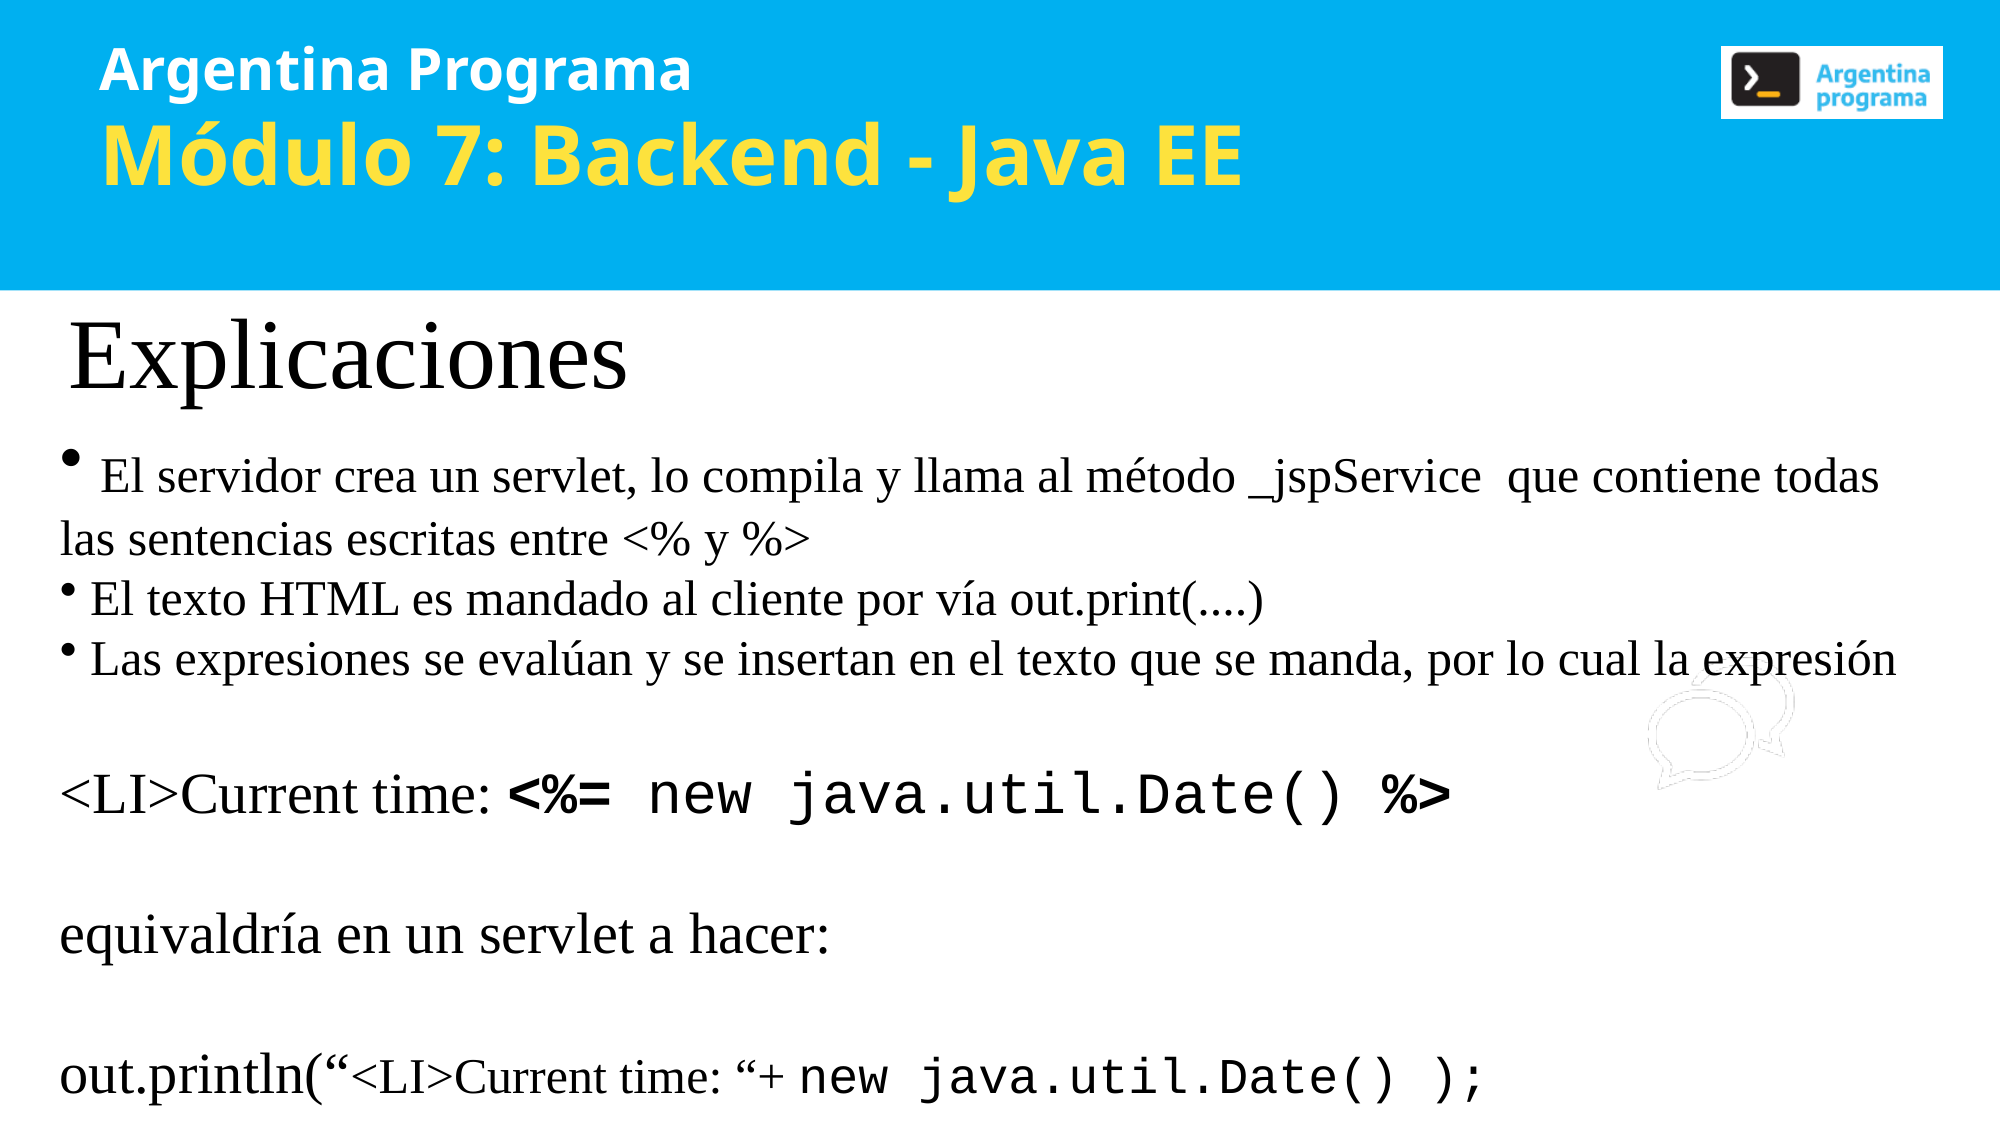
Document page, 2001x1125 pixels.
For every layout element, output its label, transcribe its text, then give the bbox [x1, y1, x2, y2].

picture [1647, 649, 1796, 799]
picture [1722, 47, 1942, 118]
text_box Explicaciones [0, 279, 768, 418]
text_box [0, 0, 2000, 291]
text_box Argentina Programa Módulo 7: Backend - Java EE [92, 24, 1901, 222]
text_box El servidor crea un servlet, lo compila y llama al método _jspService que contiene todas las sentencias escritas entre <% y %> El texto HTML es mandado al cliente por vía out.print(....) Las expresiones se evalúan y se insertan en el texto que se manda, por lo cual la expresión <LI>Current time: <%= new java.util.Date() %> equivaldría en un servlet a hacer: out.println(“<LI>Current time: “+ new java.util.Date() ); [45, 418, 1920, 1113]
